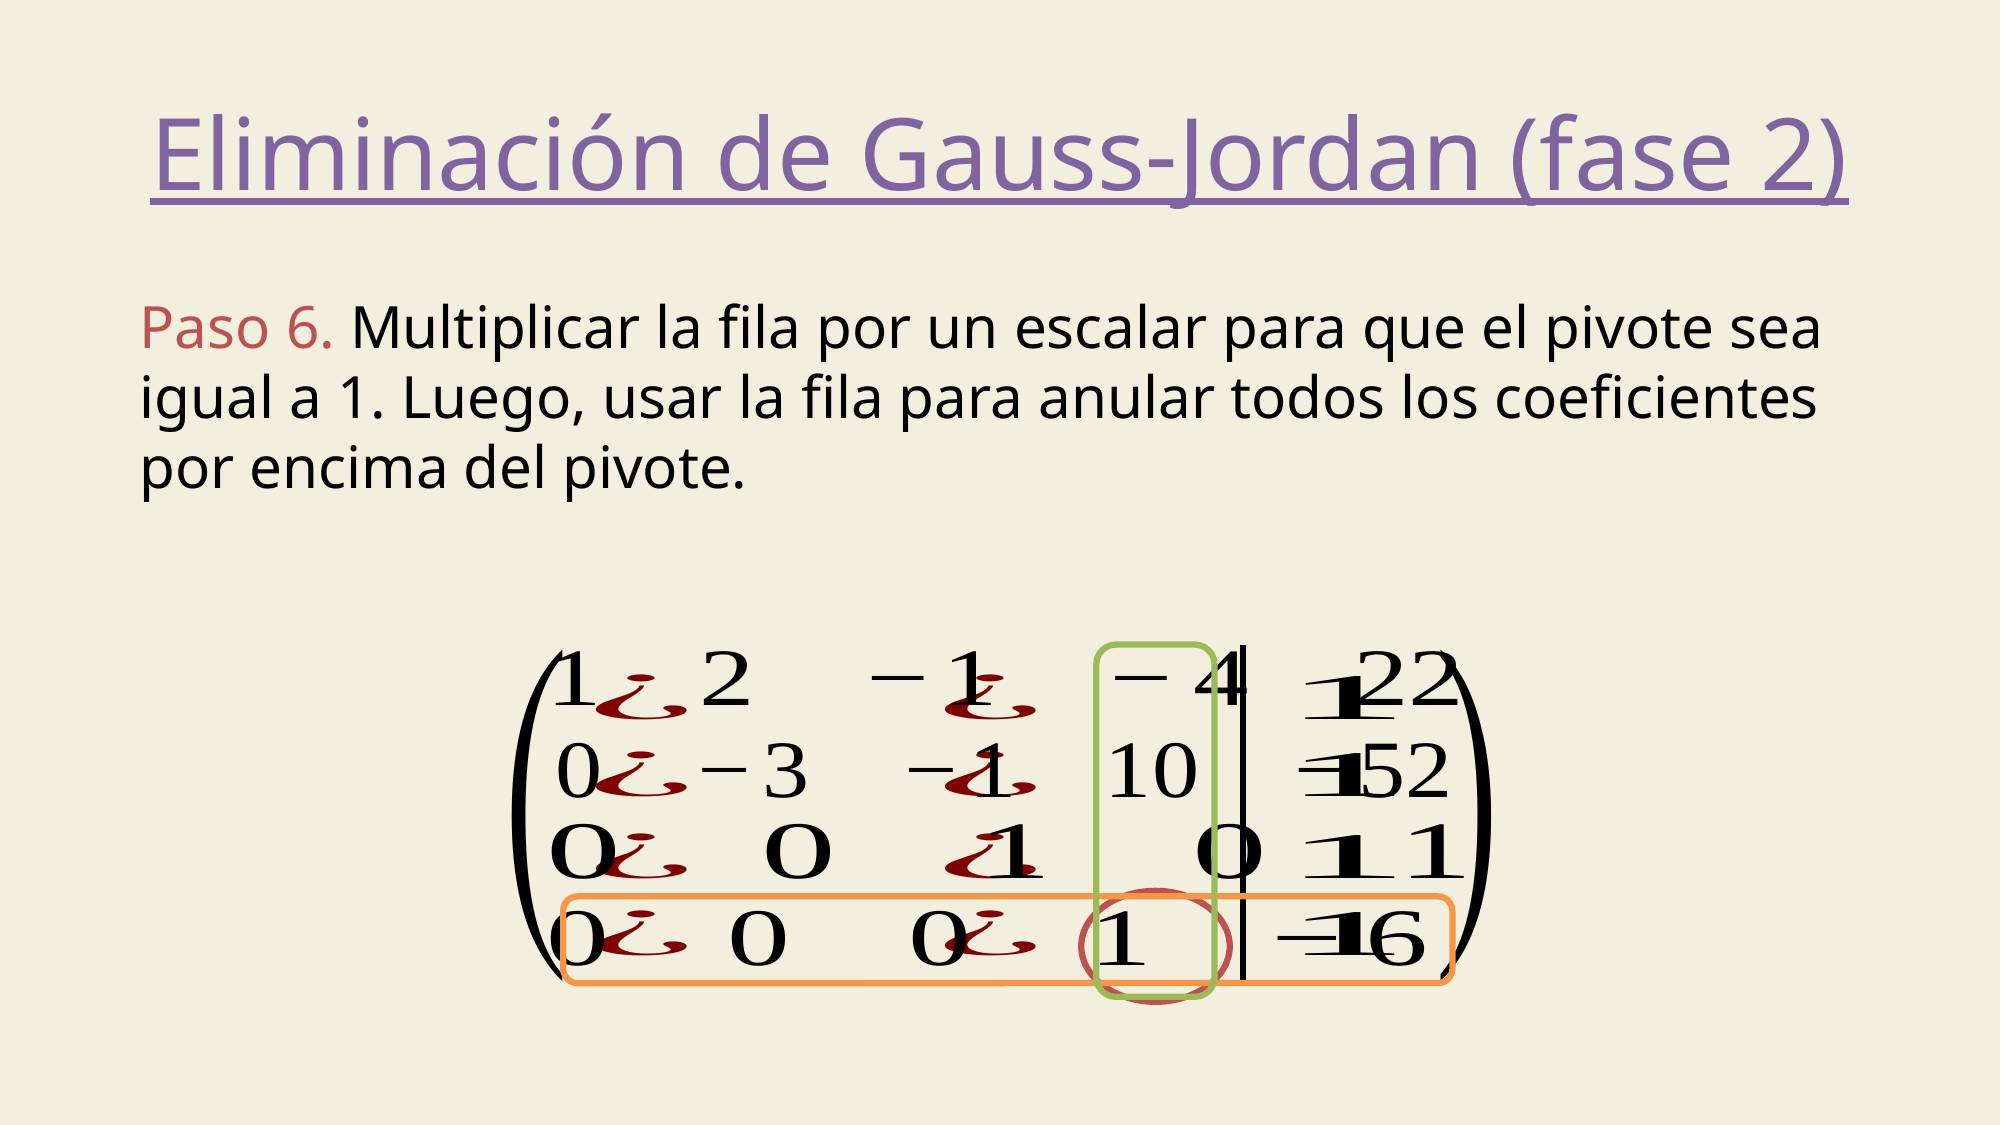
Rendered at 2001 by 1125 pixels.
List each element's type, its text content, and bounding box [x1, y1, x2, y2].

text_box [490, 644, 1510, 986]
text_box Eliminación de Gauss-Jordan (fase 2) [98, 82, 1902, 218]
text_box [1097, 986, 1214, 998]
text_box Paso 6. Multiplicar la fila por un escalar para que el pivote sea igual a 1. Luego, usar la fila para anular todos los coeficientes por encima del pivote. [124, 282, 1876, 508]
text_box [1125, 998, 1186, 1003]
